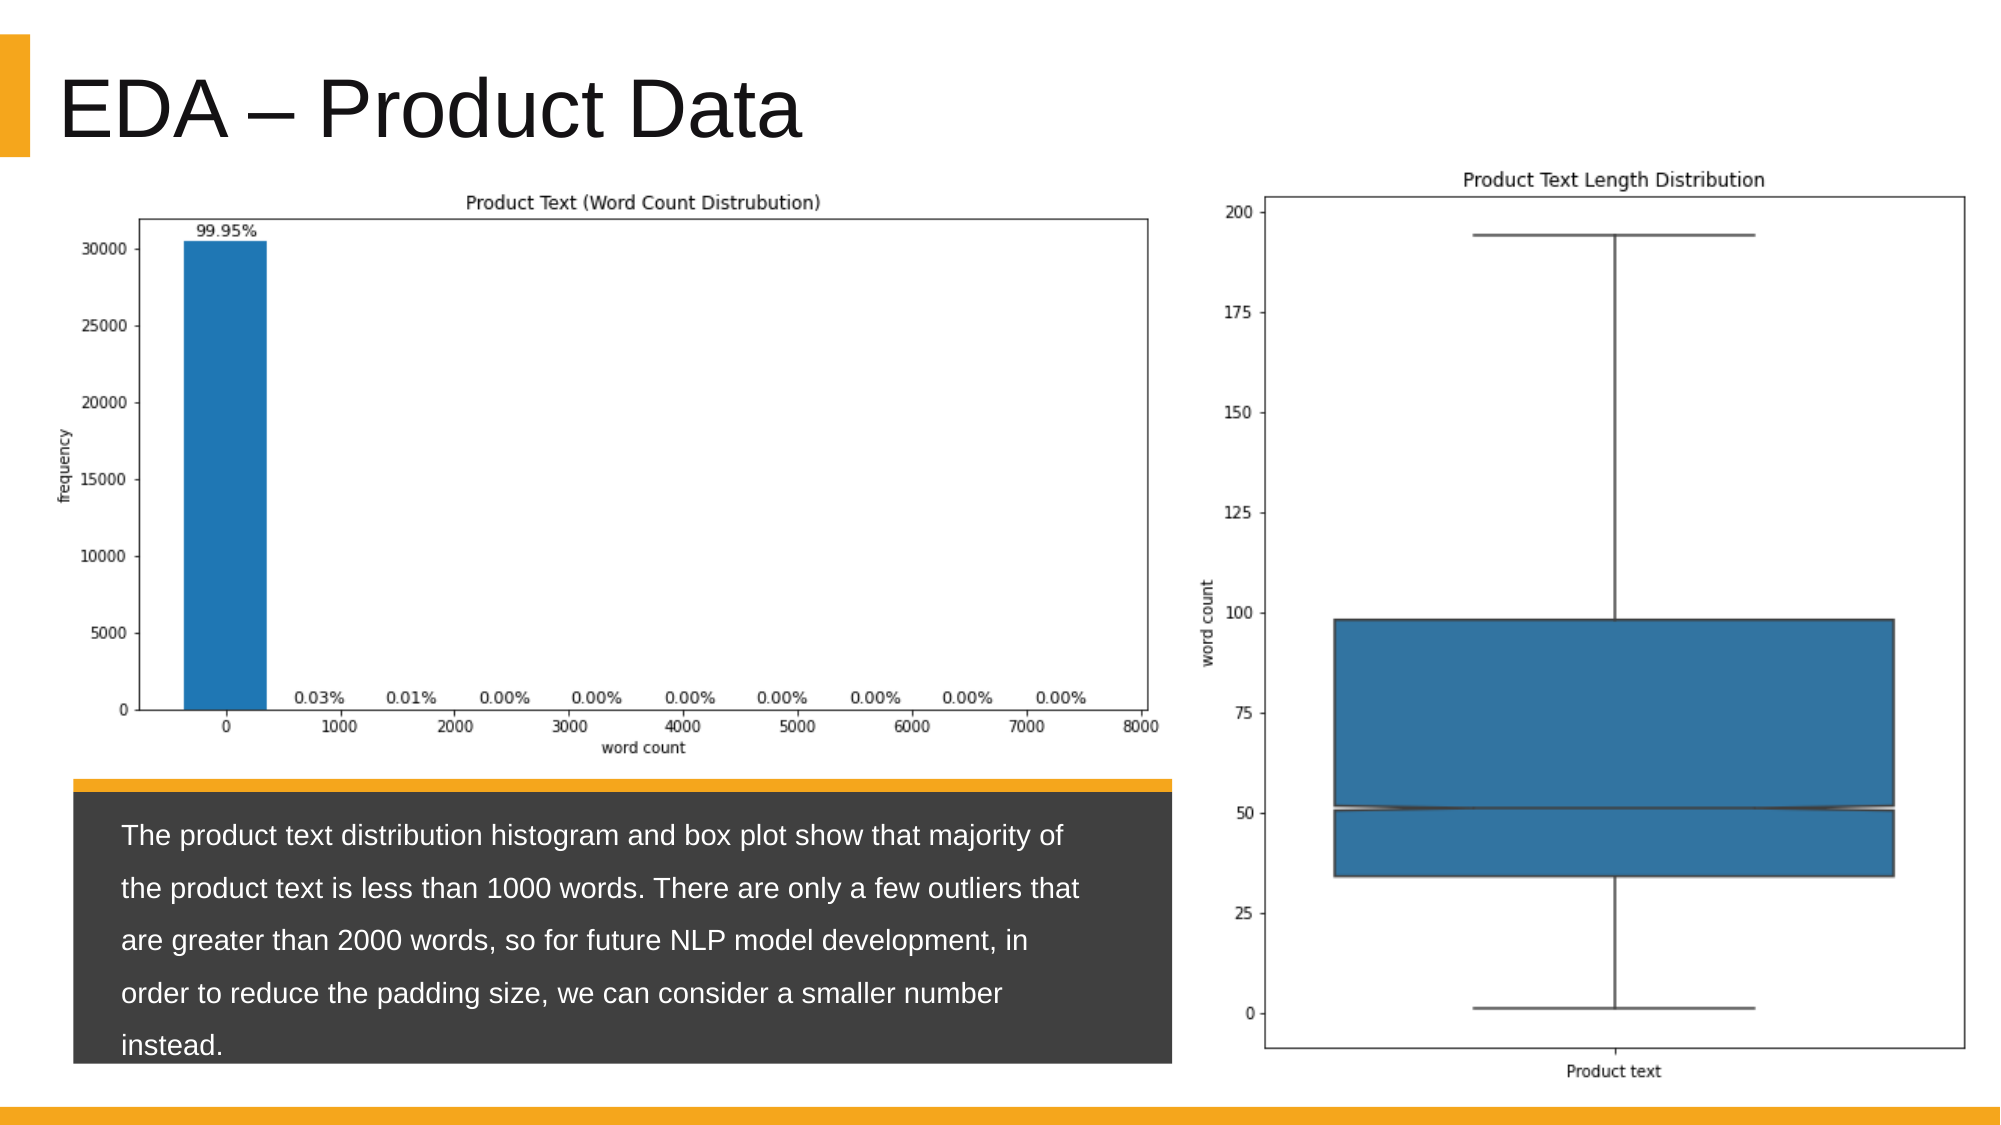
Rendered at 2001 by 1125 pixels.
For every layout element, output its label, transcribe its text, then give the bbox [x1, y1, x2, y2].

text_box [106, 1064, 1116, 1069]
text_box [73, 778, 1173, 1064]
picture [50, 184, 1173, 764]
text_box EDA – Product Data [43, 46, 1598, 162]
picture [1191, 162, 1983, 1090]
